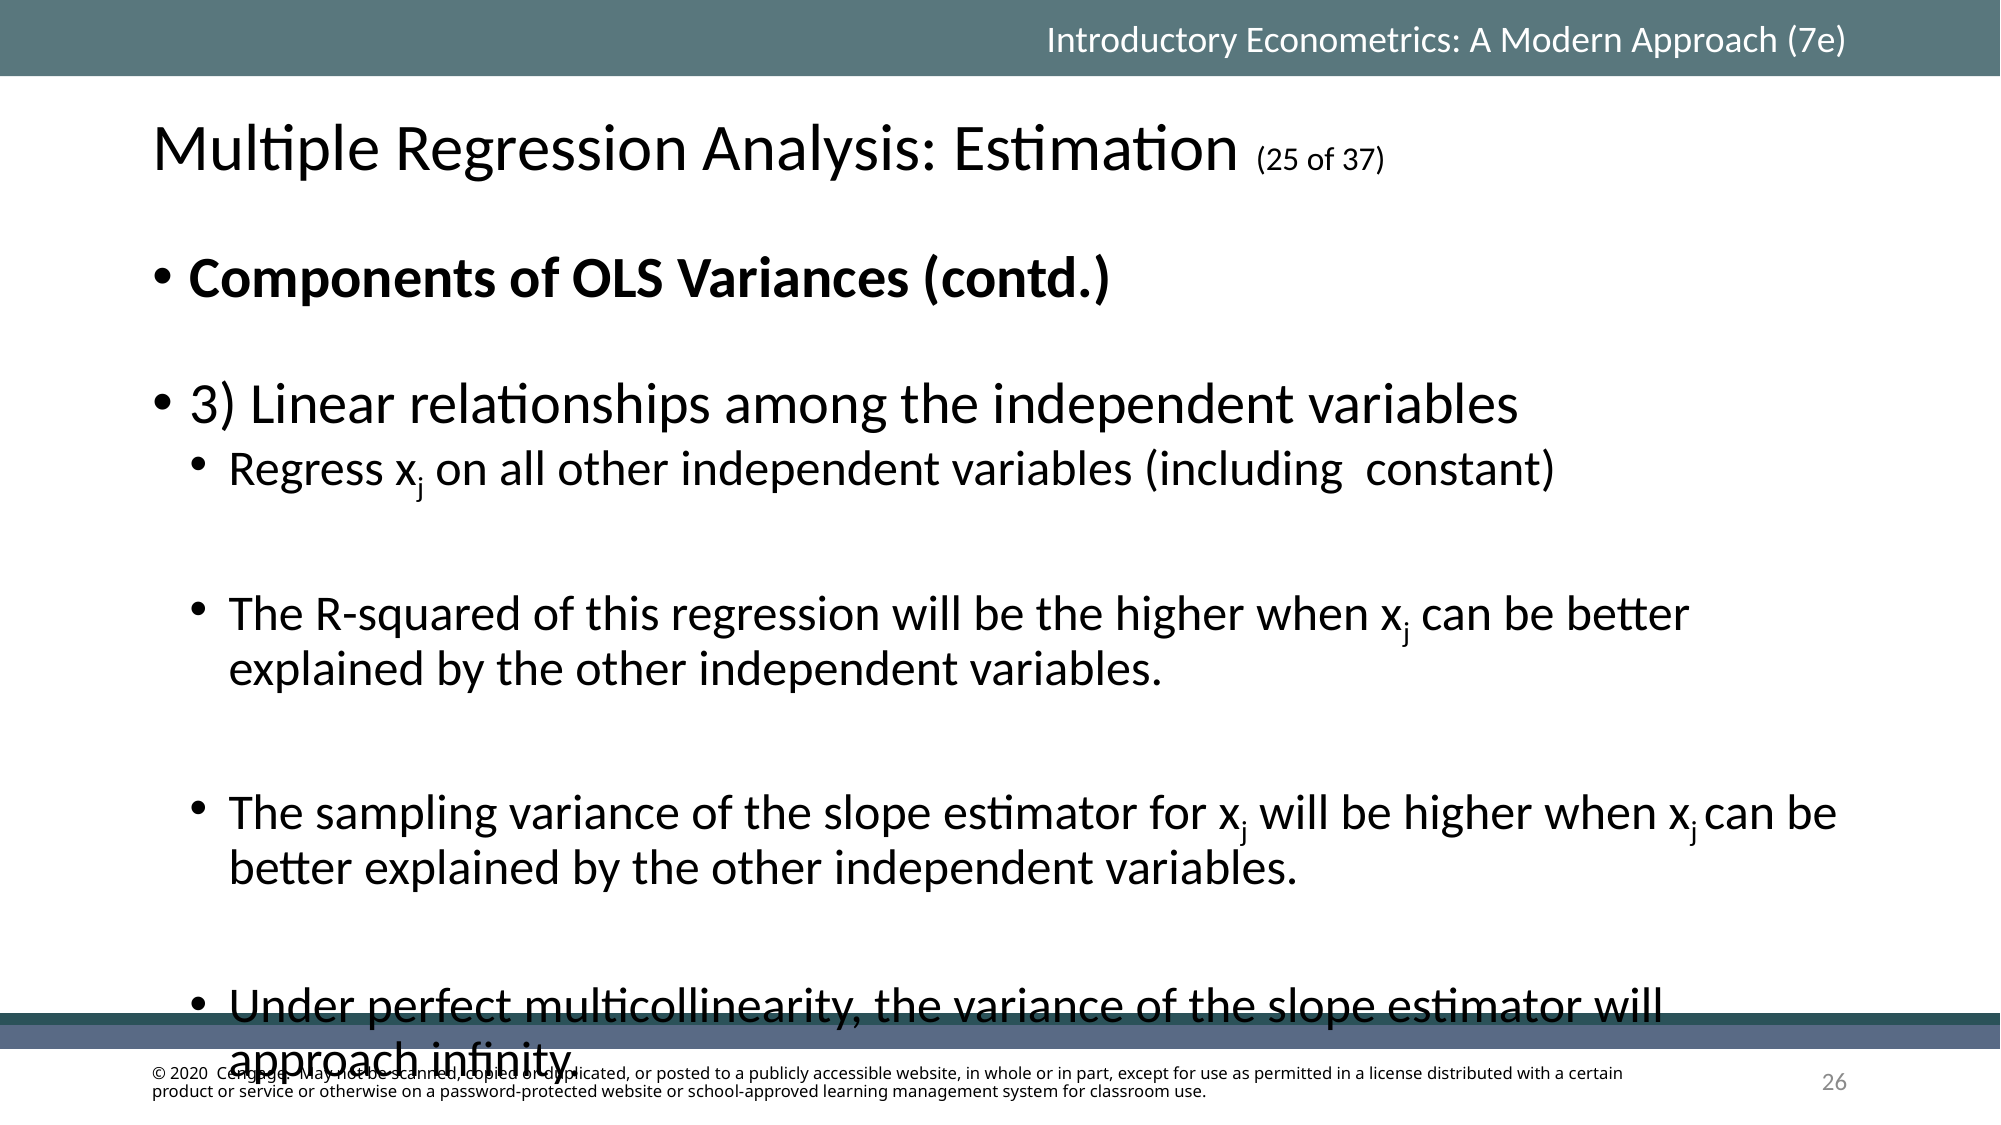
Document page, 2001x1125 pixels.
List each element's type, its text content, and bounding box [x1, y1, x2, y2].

list Components of OLS Variances (contd.) 3) Linear relationships among the independent variables Regress xj on all other independent variables (including constant) The R-squared of this regression will be the higher when xj can be better explained by the other independent variables. The sampling variance of the slope estimator for xj will be higher when xj can be better explained by the other independent variables. Under perfect multicollinearity, the variance of the slope estimator will approach infinity. [137, 239, 1863, 996]
slide_number 26 [1759, 1057, 1863, 1103]
title Multiple Regression Analysis: Estimation (25 of 37) [137, 104, 1863, 225]
